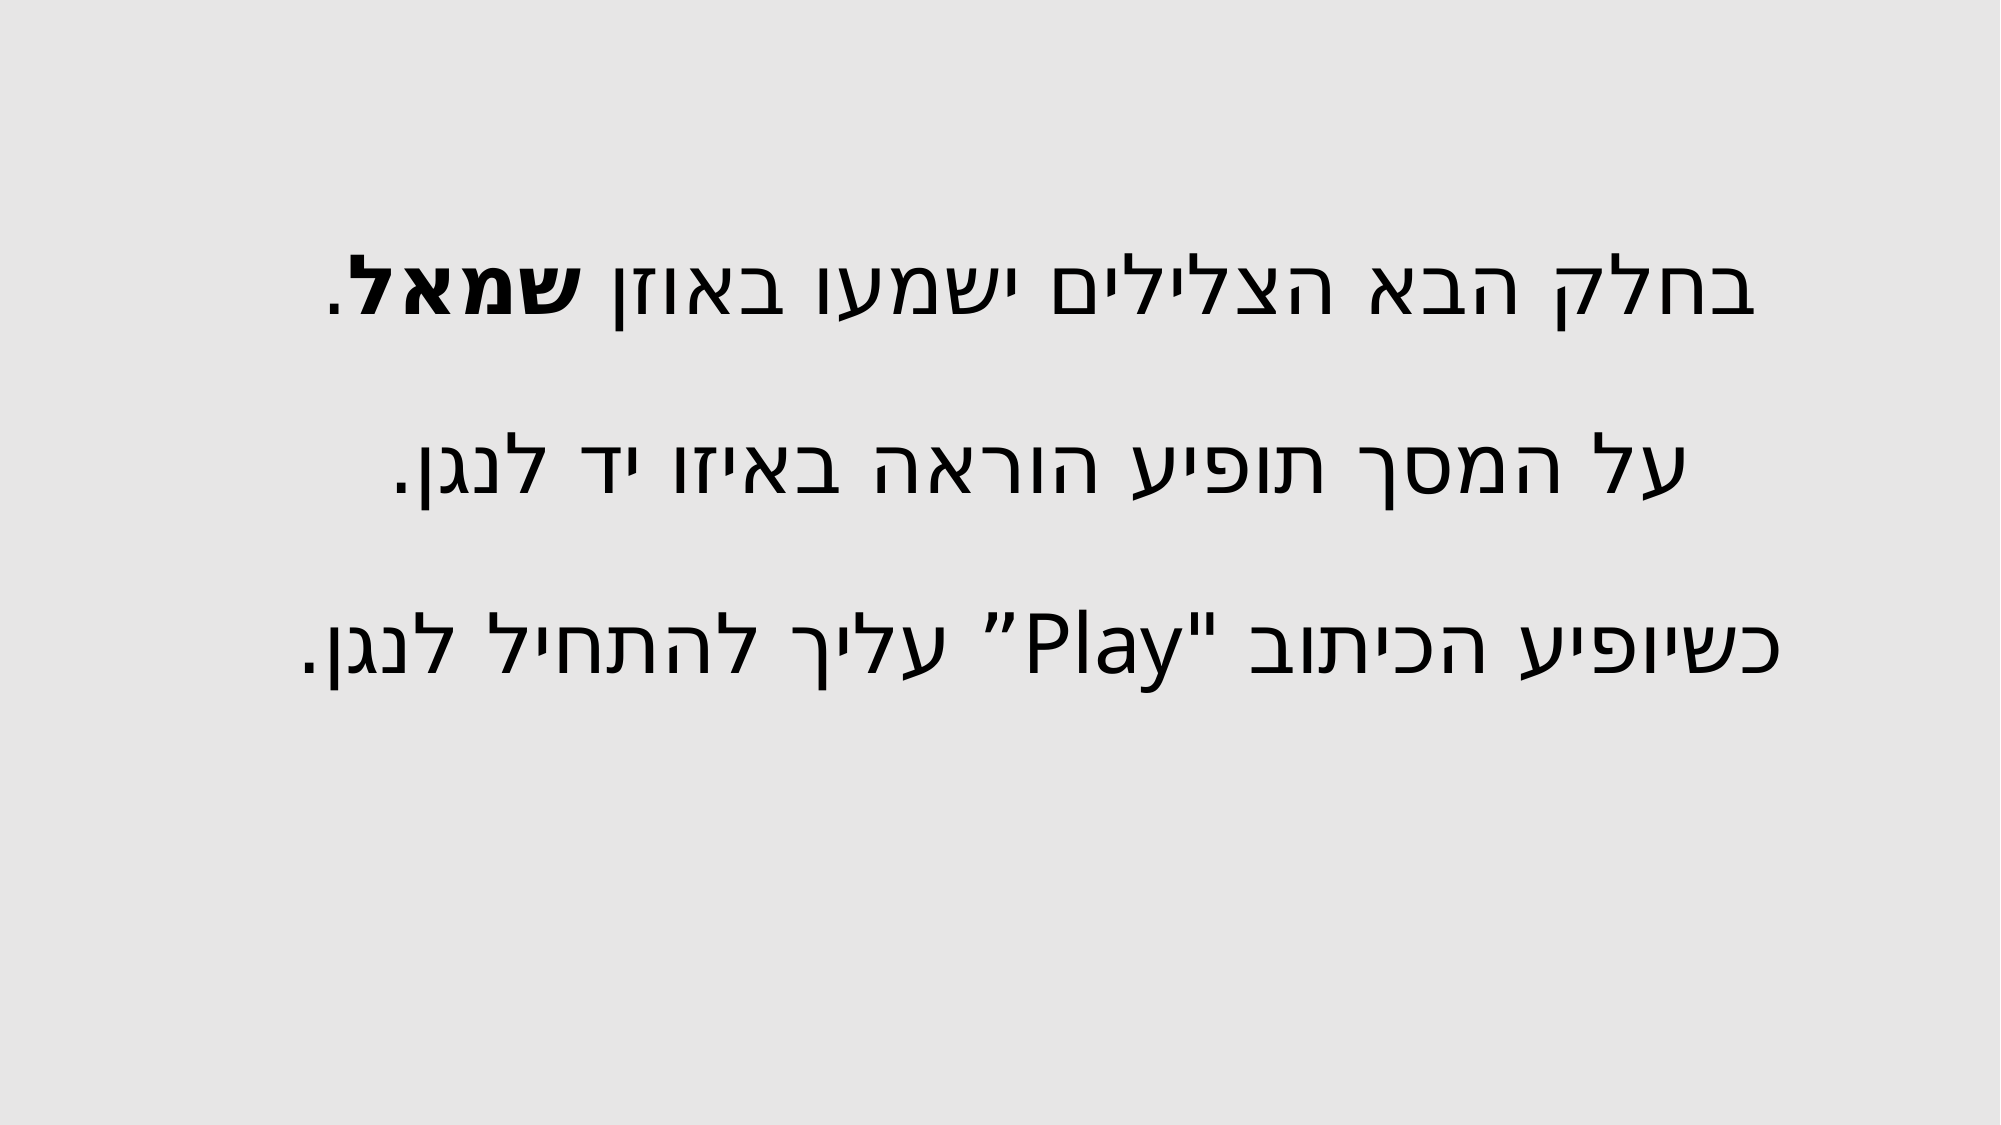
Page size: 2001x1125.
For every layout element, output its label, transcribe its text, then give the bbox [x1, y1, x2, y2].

title בחלק הבא הצלילים ישמעו באוזן שמאל. על המסך תופיע הוראה באיזו יד לנגן. כשיופיע הכיתוב "Play” עליך להתחיל לנגן. [214, 55, 1866, 1125]
